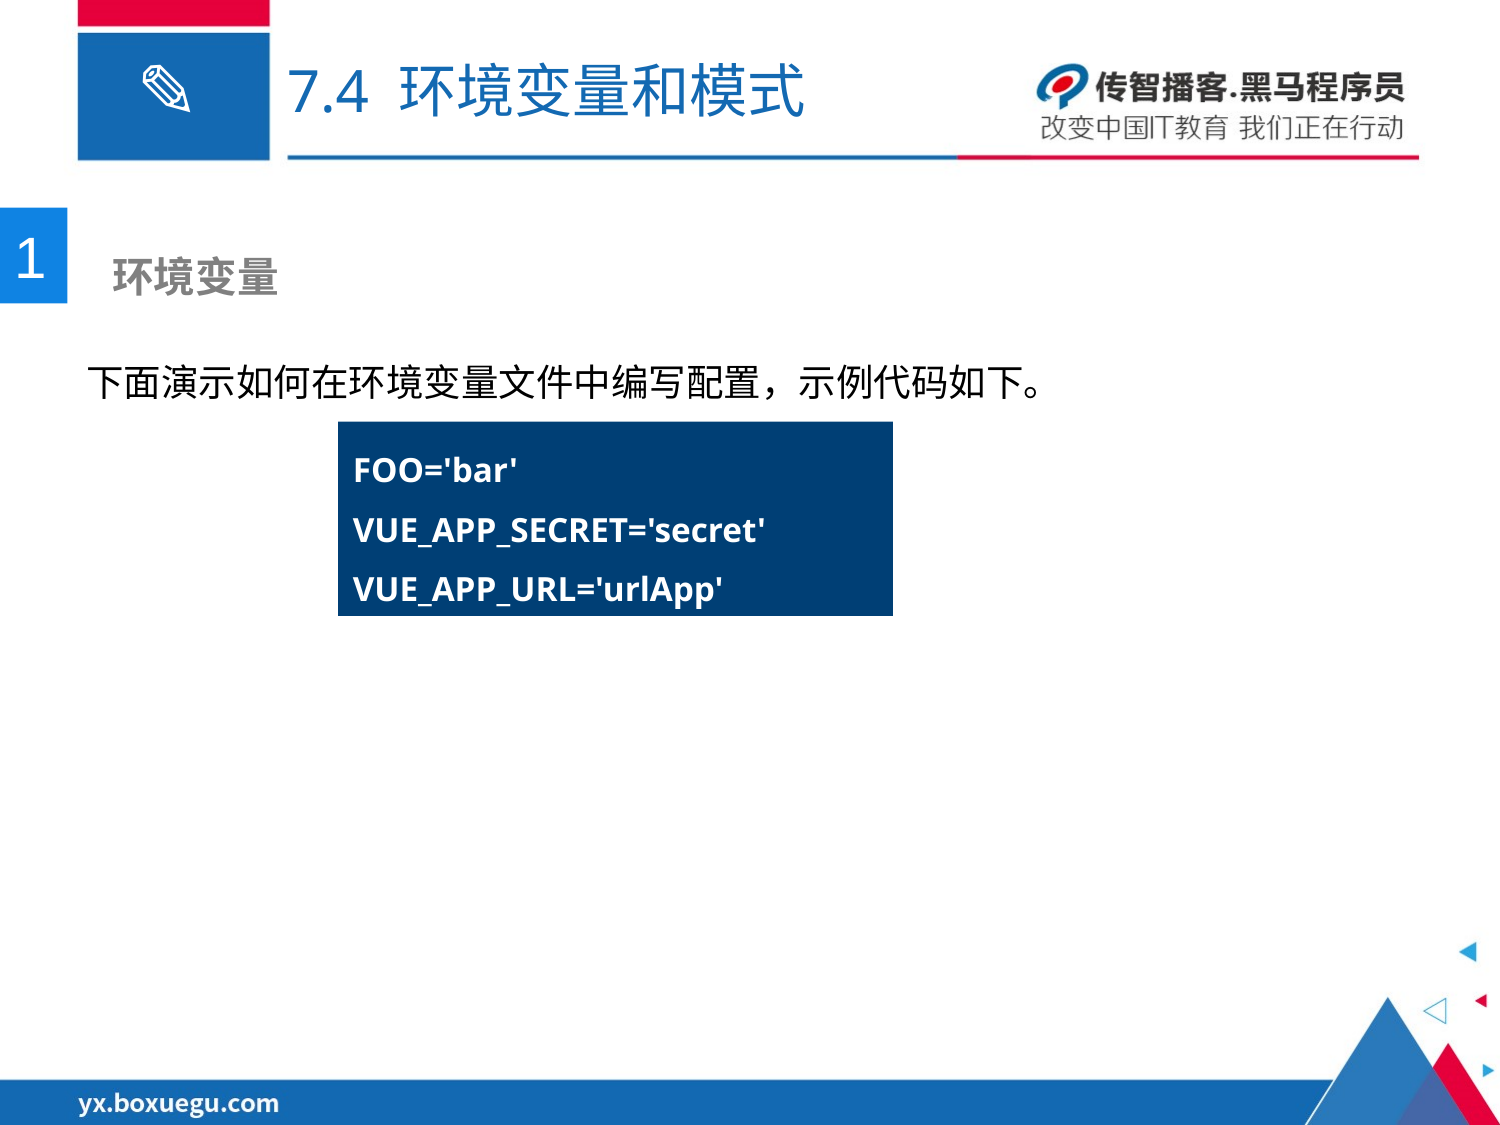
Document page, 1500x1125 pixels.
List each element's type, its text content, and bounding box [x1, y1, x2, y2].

title 7.4 环境变量和模式 [271, 25, 1046, 153]
picture [0, 0, 1500, 1125]
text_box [0, 207, 844, 310]
text_box 下面演示如何在环境变量文件中编写配置，示例代码如下。 [71, 306, 1480, 412]
text_box FOO='bar' VUE_APP_SECRET='secret' VUE_APP_URL='urlApp' [338, 421, 893, 616]
